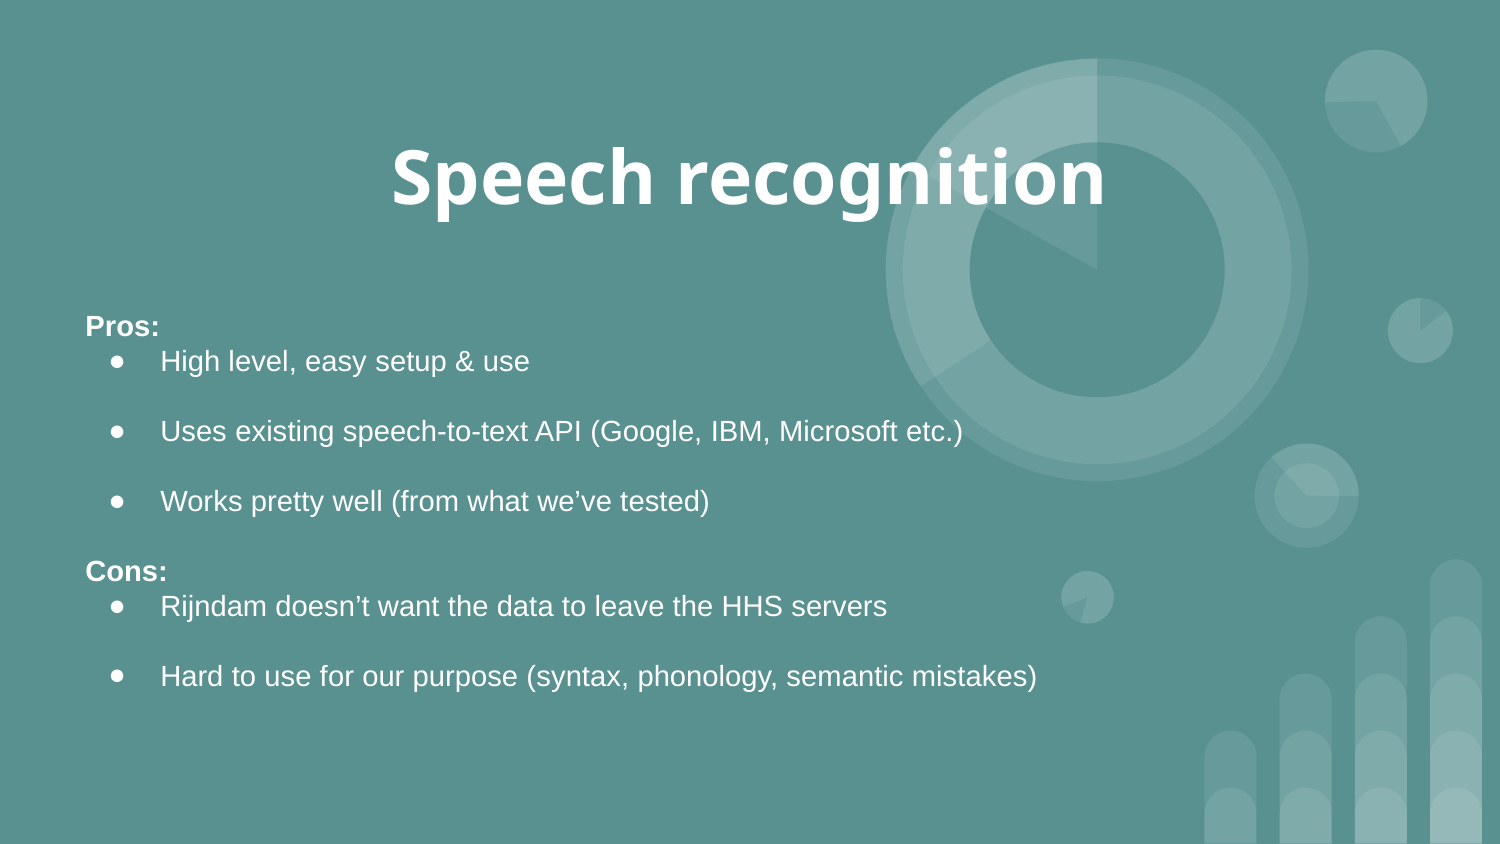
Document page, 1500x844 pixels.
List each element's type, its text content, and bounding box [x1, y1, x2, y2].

text_box Speech recognition [159, 114, 1341, 236]
text_box Pros: High level, easy setup & use Uses existing speech-to-text API (Google, IBM, Microsoft etc.) Works pretty well (from what we’ve tested) Cons: Rijndam doesn’t want the data to leave the HHS servers Hard to use for our purpose (syntax, phonology, semantic mistakes) [70, 292, 1072, 675]
